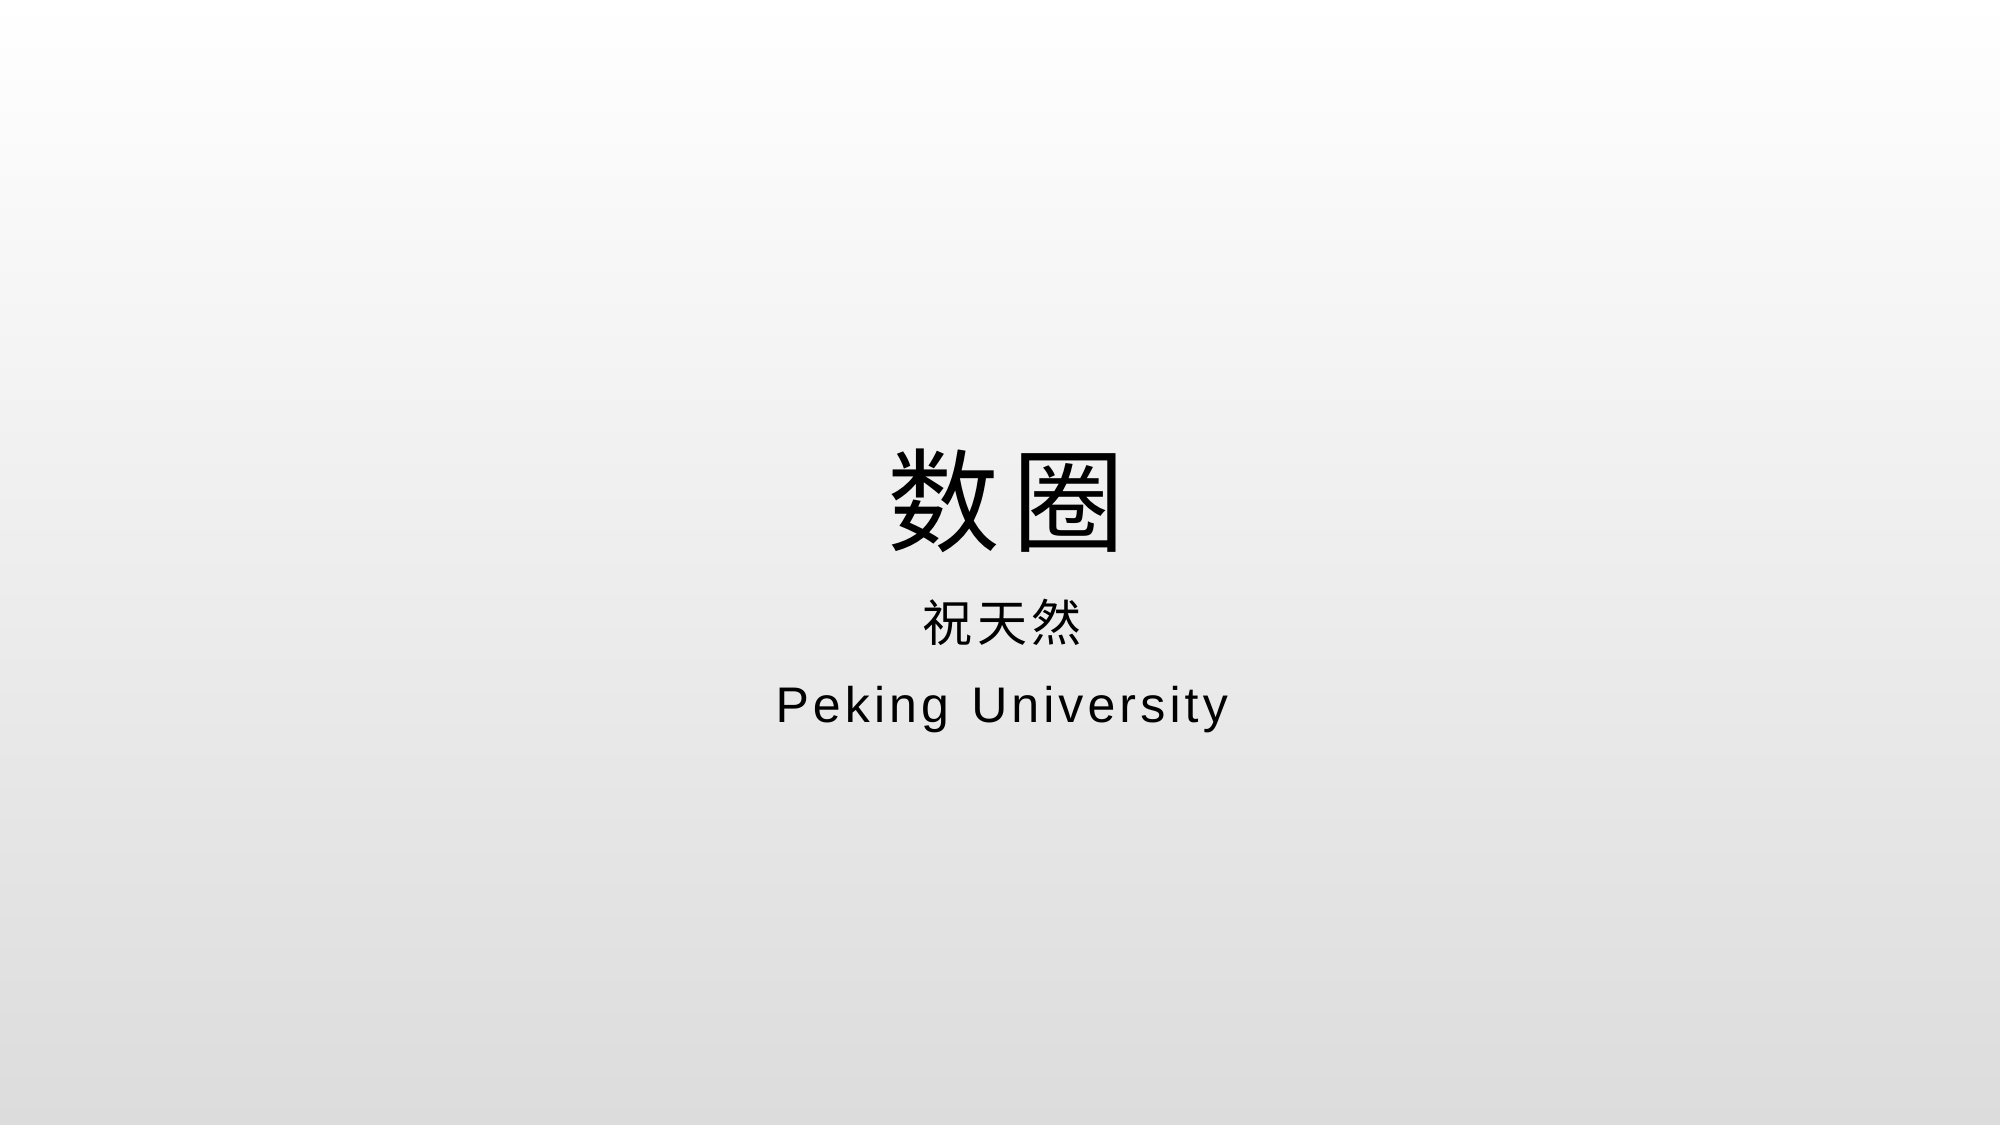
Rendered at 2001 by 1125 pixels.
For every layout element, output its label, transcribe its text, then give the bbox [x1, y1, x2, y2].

subtitle 祝天然 Peking University [109, 585, 1891, 741]
title 数圈 [109, 424, 1891, 573]
